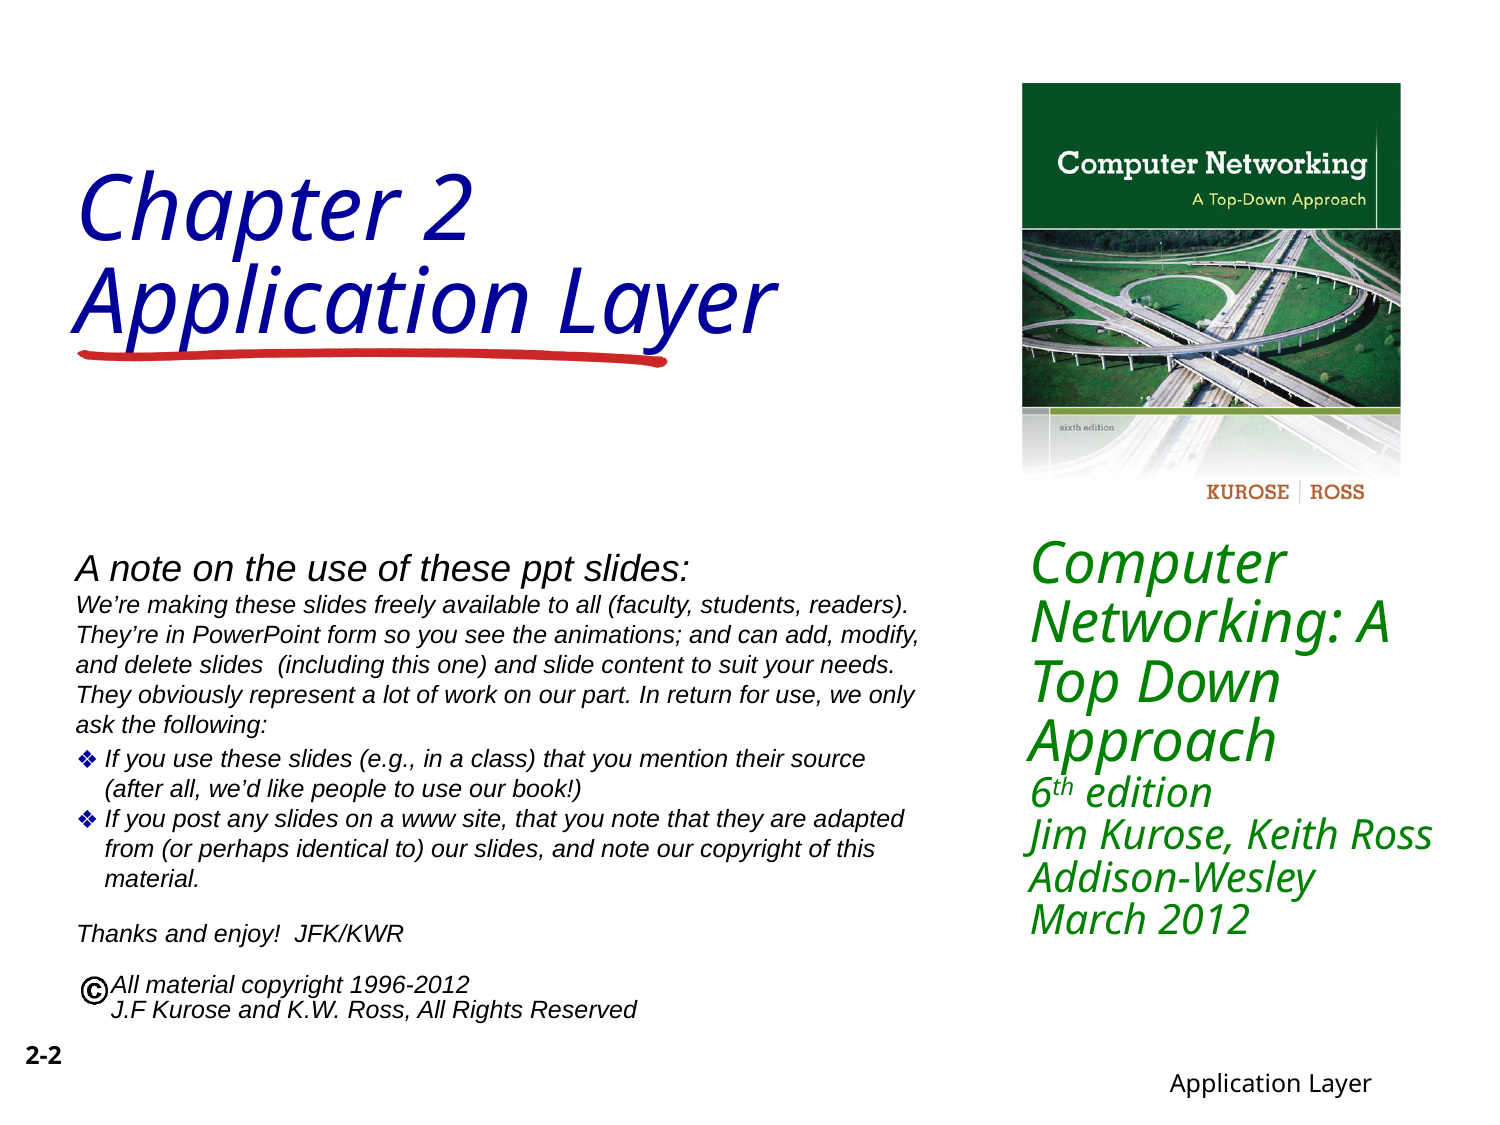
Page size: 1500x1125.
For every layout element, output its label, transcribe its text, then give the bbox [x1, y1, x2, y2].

picture [73, 343, 675, 373]
footer Application Layer [912, 1058, 1388, 1106]
picture [1022, 83, 1401, 539]
text_box Chapter 2 Application Layer [60, 117, 798, 401]
text_box If you use these slides (e.g., in a class) that you mention their source (after all, we’d like people to use our book!) If you post any slides on a www site, that you note that they are adapted from (or perhaps identical to) our slides, and note our copyright of this material. Thanks and enjoy! JFK/KWR All material copyright 1996-2012 J.F Kurose and K.W. Ross, All Rights Reserved [61, 699, 944, 1032]
picture [78, 974, 111, 1006]
text_box Computer Networking: A Top Down Approach 6th edition Jim Kurose, Keith Ross Addison-Wesley March 2012 [1014, 504, 1488, 975]
text_box A note on the use of these ppt slides: We’re making these slides freely available to all (faculty, students, readers). They’re in PowerPoint form so you see the animations; and can add, modify, and delete slides (including this one) and slide content to suit your needs. They obviously represent a lot of work on our part. In return for use, we only ask the following: [60, 536, 943, 776]
slide_number 2-‹#› [0, 1025, 88, 1088]
